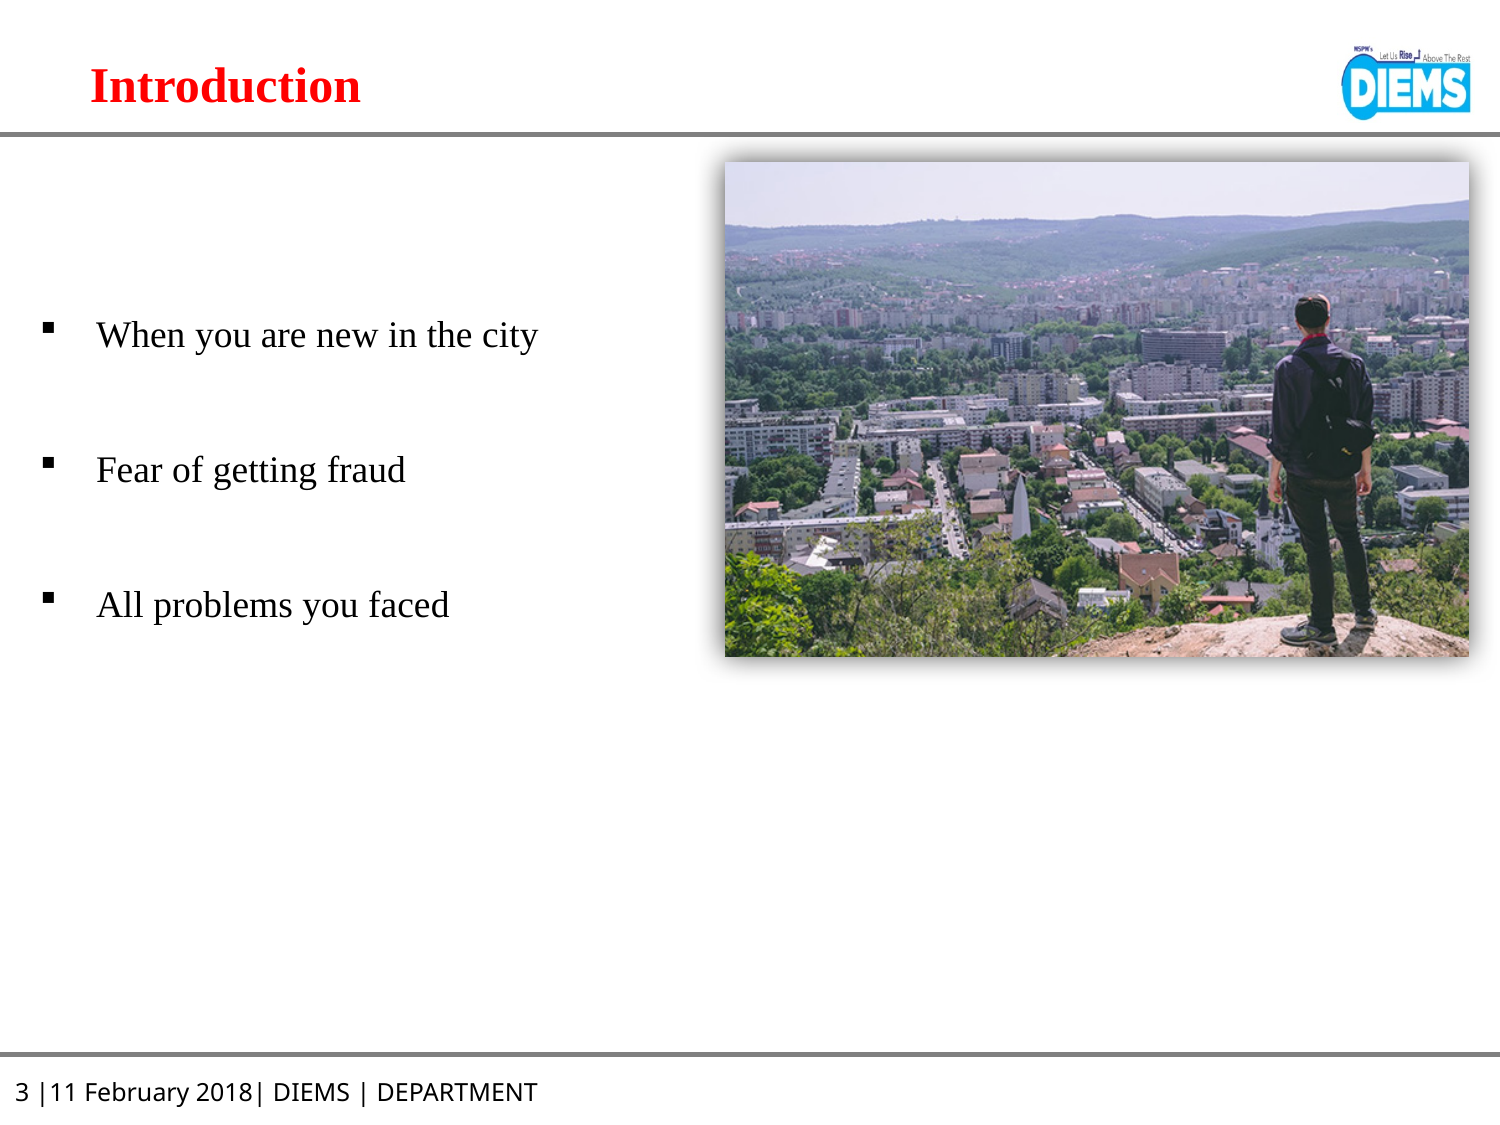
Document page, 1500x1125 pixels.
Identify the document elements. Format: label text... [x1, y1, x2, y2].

title Introduction [75, 45, 1325, 125]
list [724, 162, 1469, 658]
picture [1337, 37, 1475, 123]
text_box When you are new in the city Fear of getting fraud All problems you faced [24, 212, 675, 768]
